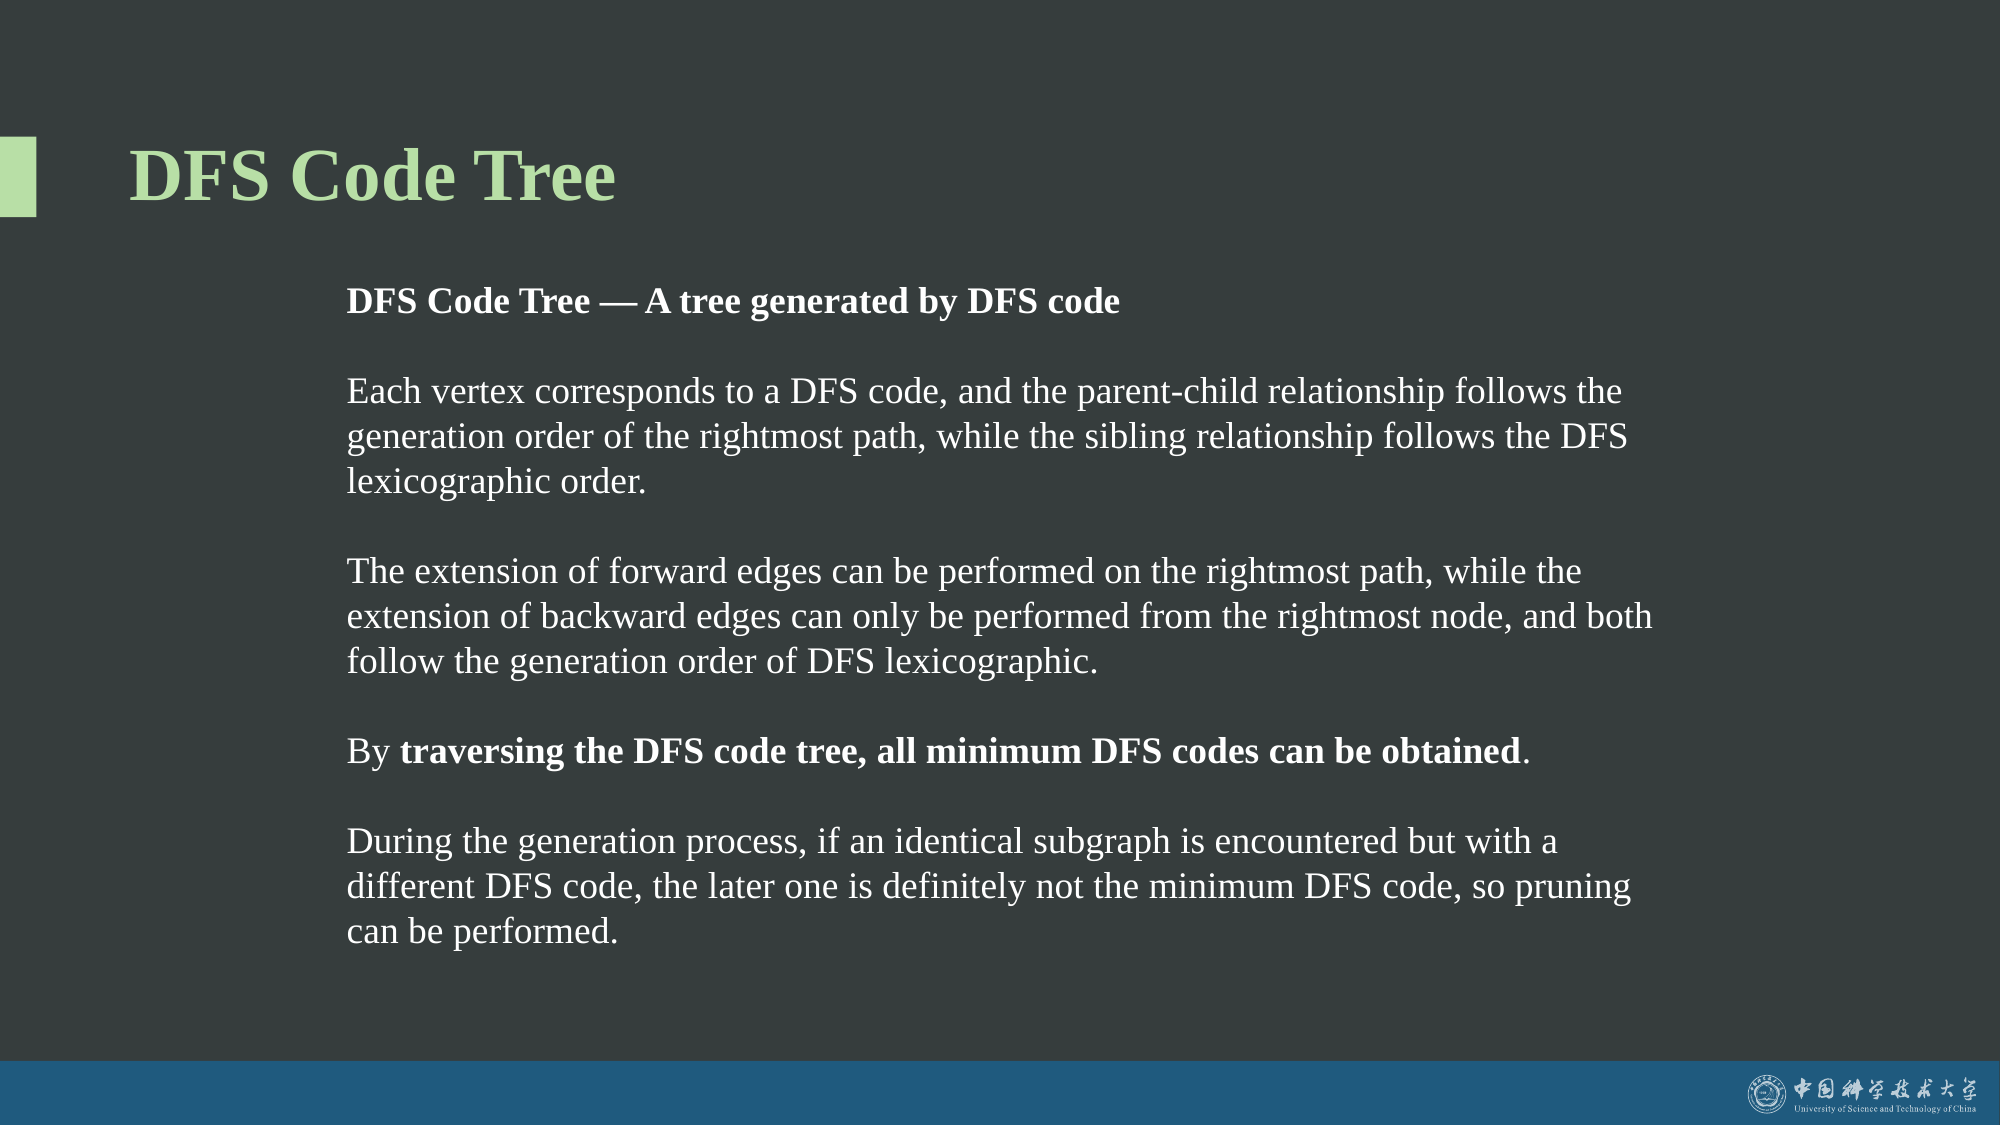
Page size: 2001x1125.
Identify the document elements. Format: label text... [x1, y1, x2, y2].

title DFS Code Tree [114, 76, 1886, 224]
text_box DFS Code Tree — A tree generated by DFS code Each vertex corresponds to a DFS code, and the parent-child relationship follows the generation order of the rightmost path, while the sibling relationship follows the DFS lexicographic order. The extension of forward edges can be performed on the rightmost path, while the extension of backward edges can only be performed from the rightmost node, and both follow the generation order of DFS lexicographic. By traversing the DFS code tree, all minimum DFS codes can be obtained. During the generation process, if an identical subgraph is encountered but with a different DFS code, the later one is definitely not the minimum DFS code, so pruning can be performed. [331, 223, 1700, 959]
